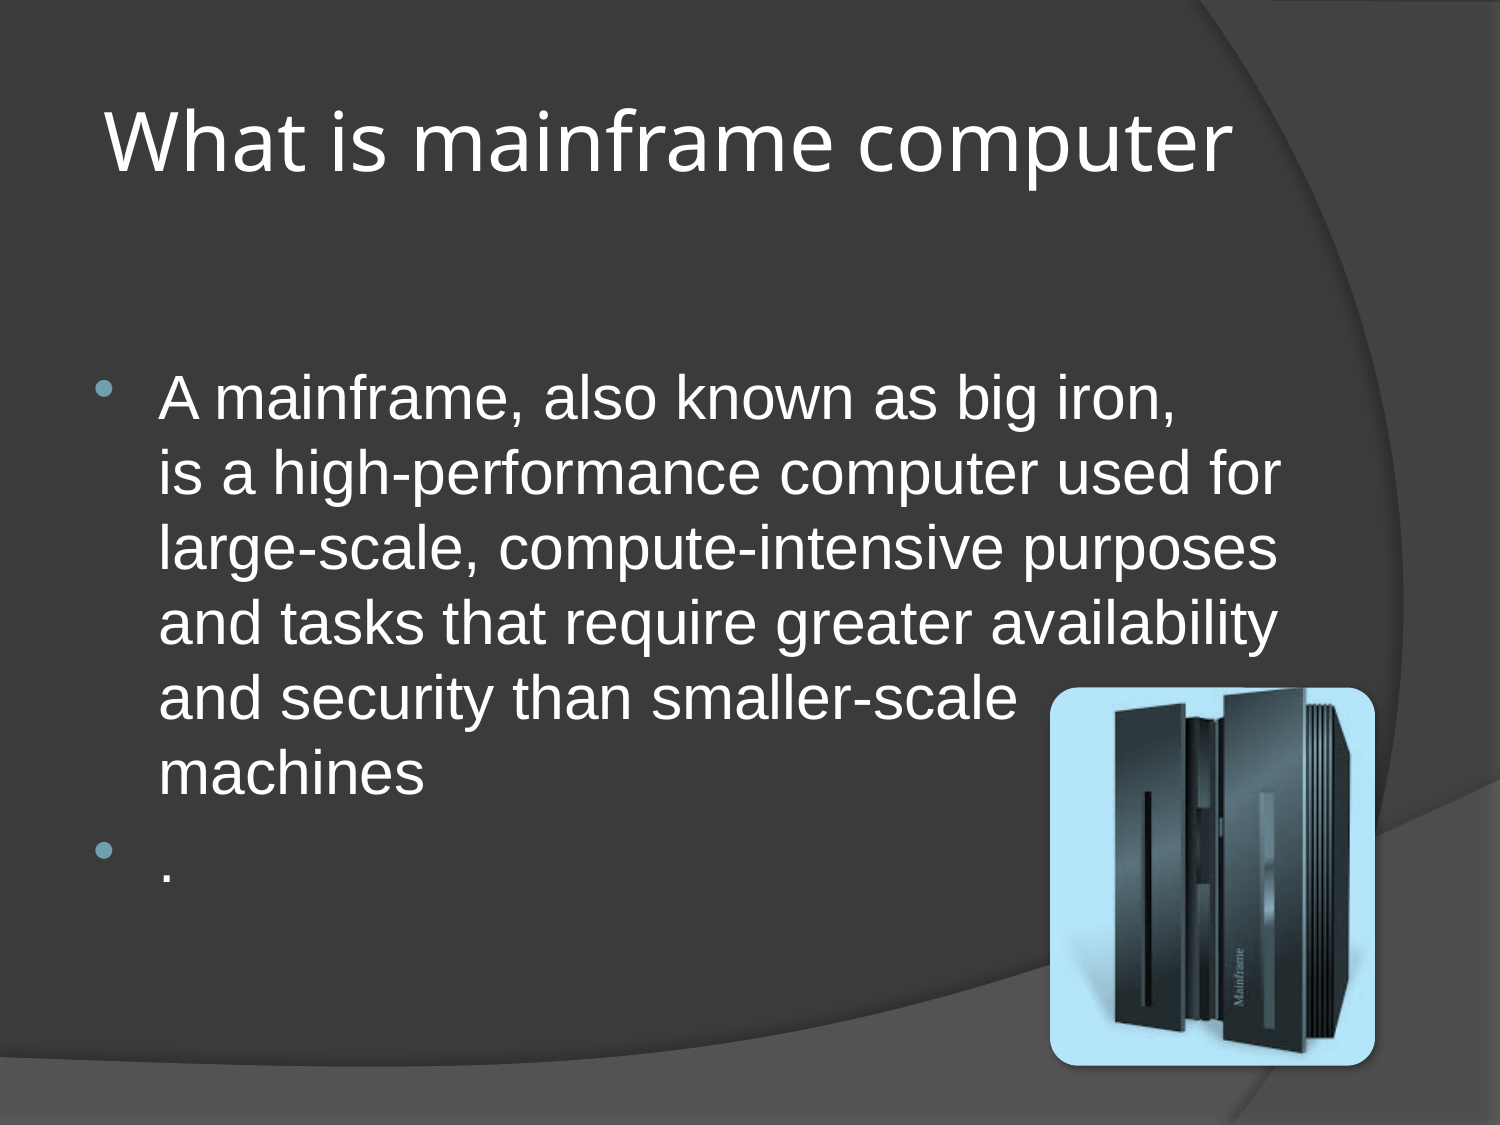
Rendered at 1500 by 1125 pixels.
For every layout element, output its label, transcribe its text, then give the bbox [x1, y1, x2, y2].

list A mainframe, also known as big iron, is a high-performance computer used for large-scale, compute-intensive purposes and tasks that require greater availability and security than smaller-scale machines . [75, 262, 1300, 1005]
title What is mainframe computer [75, 45, 1300, 233]
picture [1049, 687, 1376, 1066]
